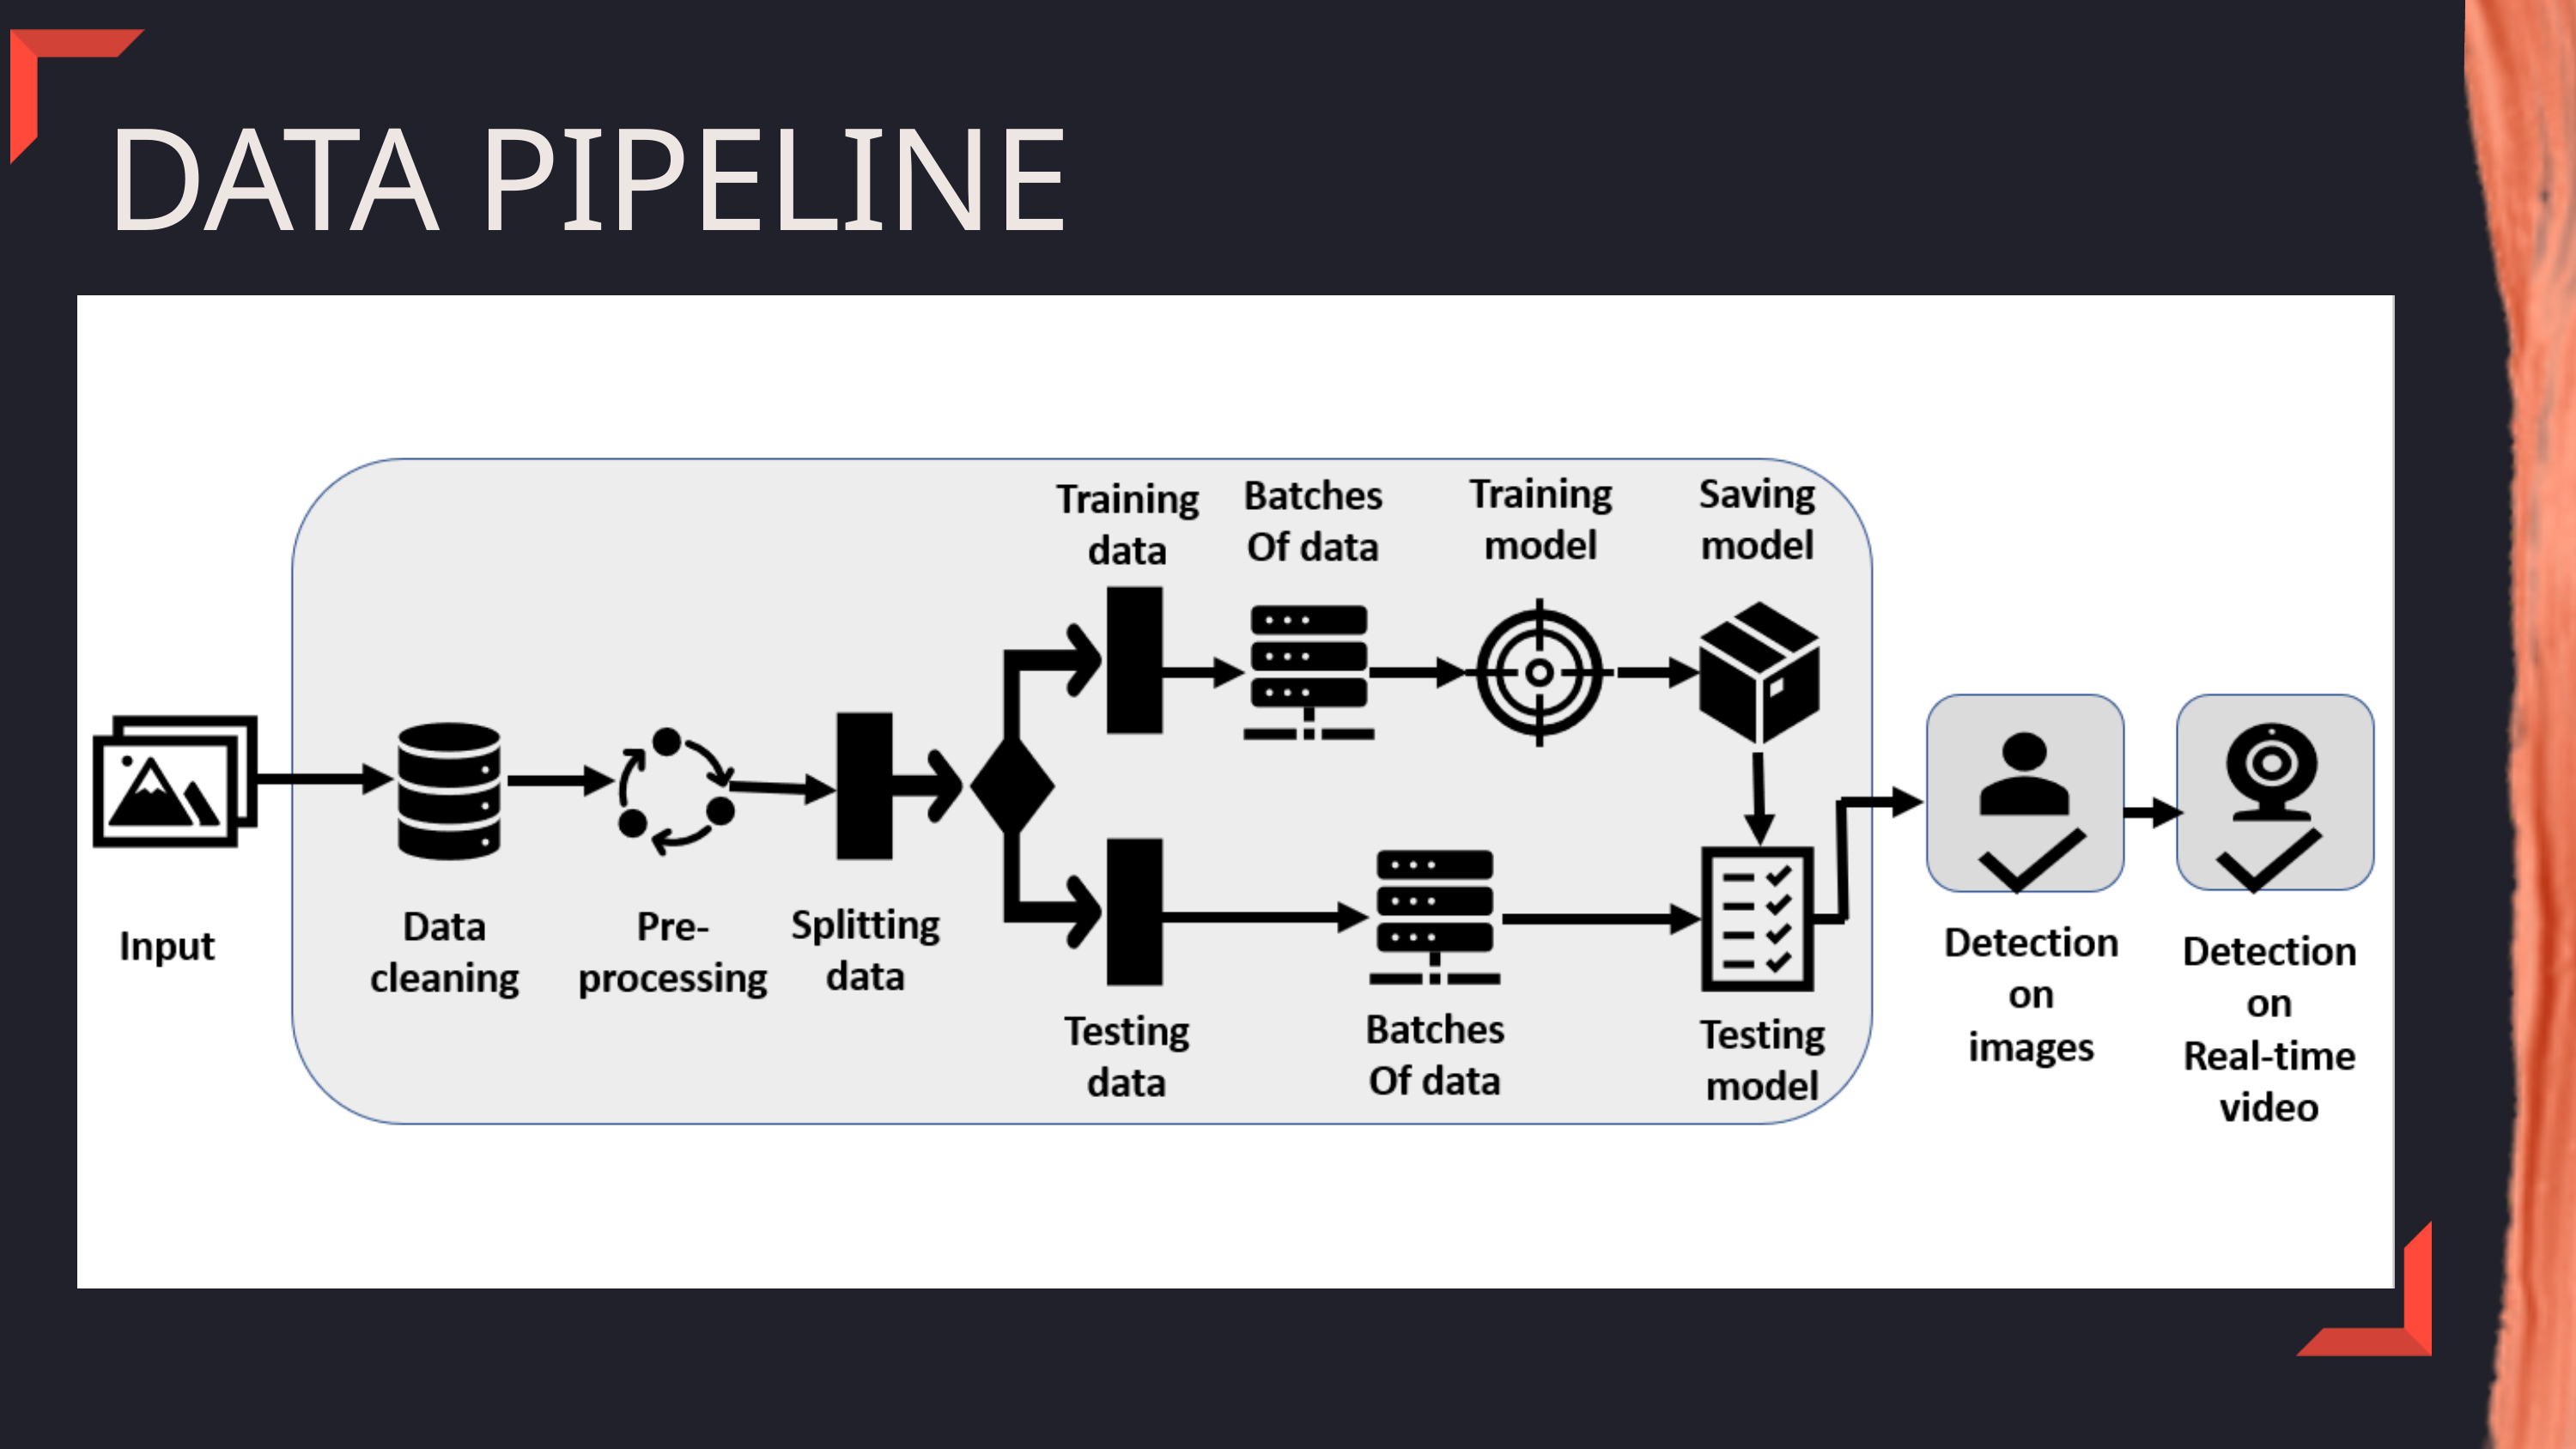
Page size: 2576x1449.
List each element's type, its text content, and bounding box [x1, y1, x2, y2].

picture [77, 0, 2576, 1449]
text_box DATA PIPELINE [104, 117, 2364, 293]
picture [9, 29, 145, 165]
